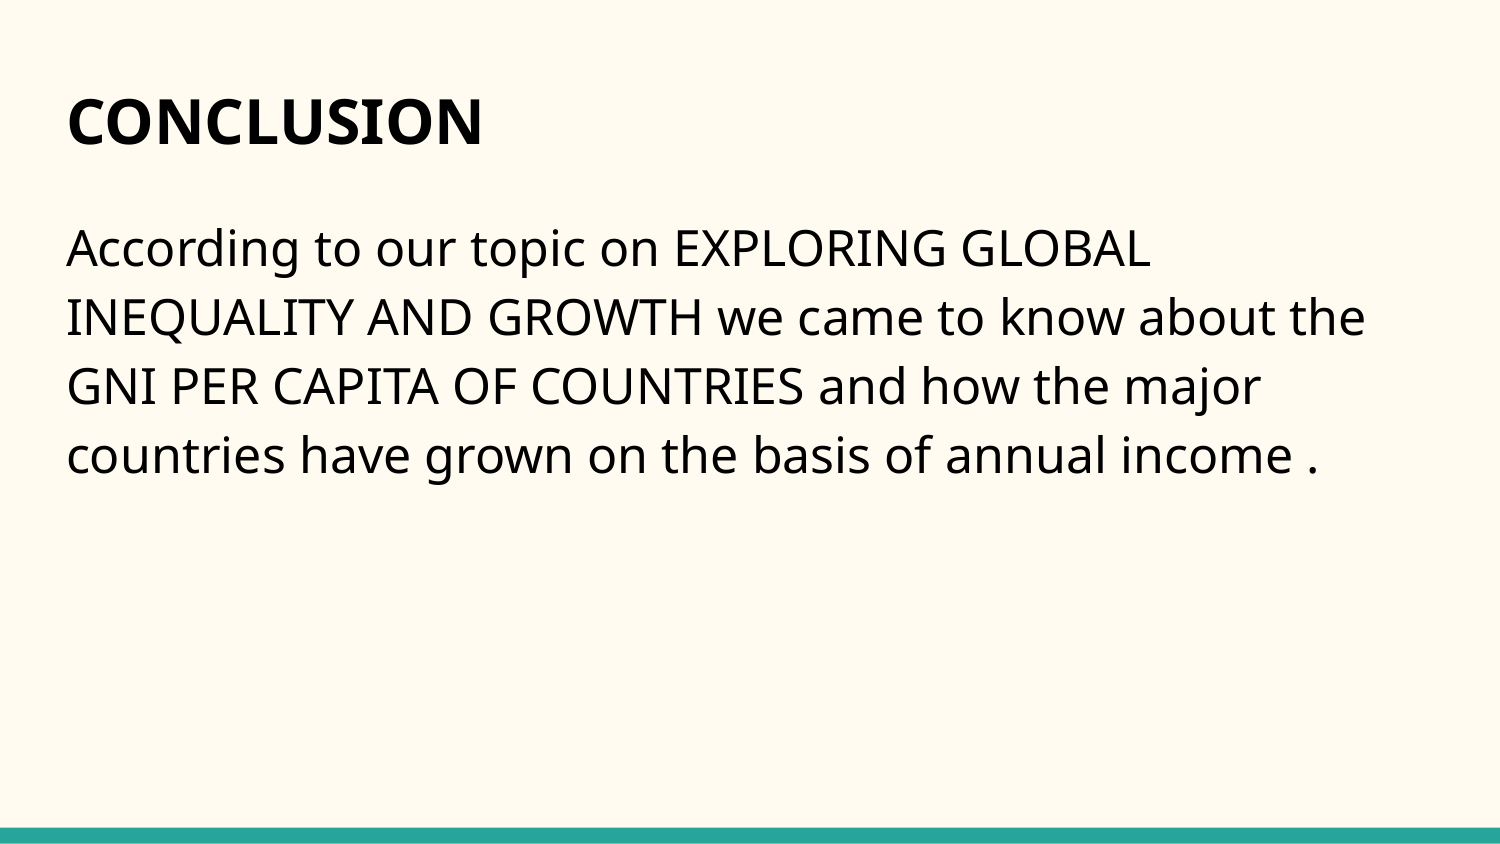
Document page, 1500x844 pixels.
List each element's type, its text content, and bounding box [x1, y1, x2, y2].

title CONCLUSION [51, 66, 1449, 168]
list According to our topic on EXPLORING GLOBAL INEQUALITY AND GROWTH we came to know about the GNI PER CAPITA OF COUNTRIES and how the major countries have grown on the basis of annual income . [51, 192, 1449, 750]
